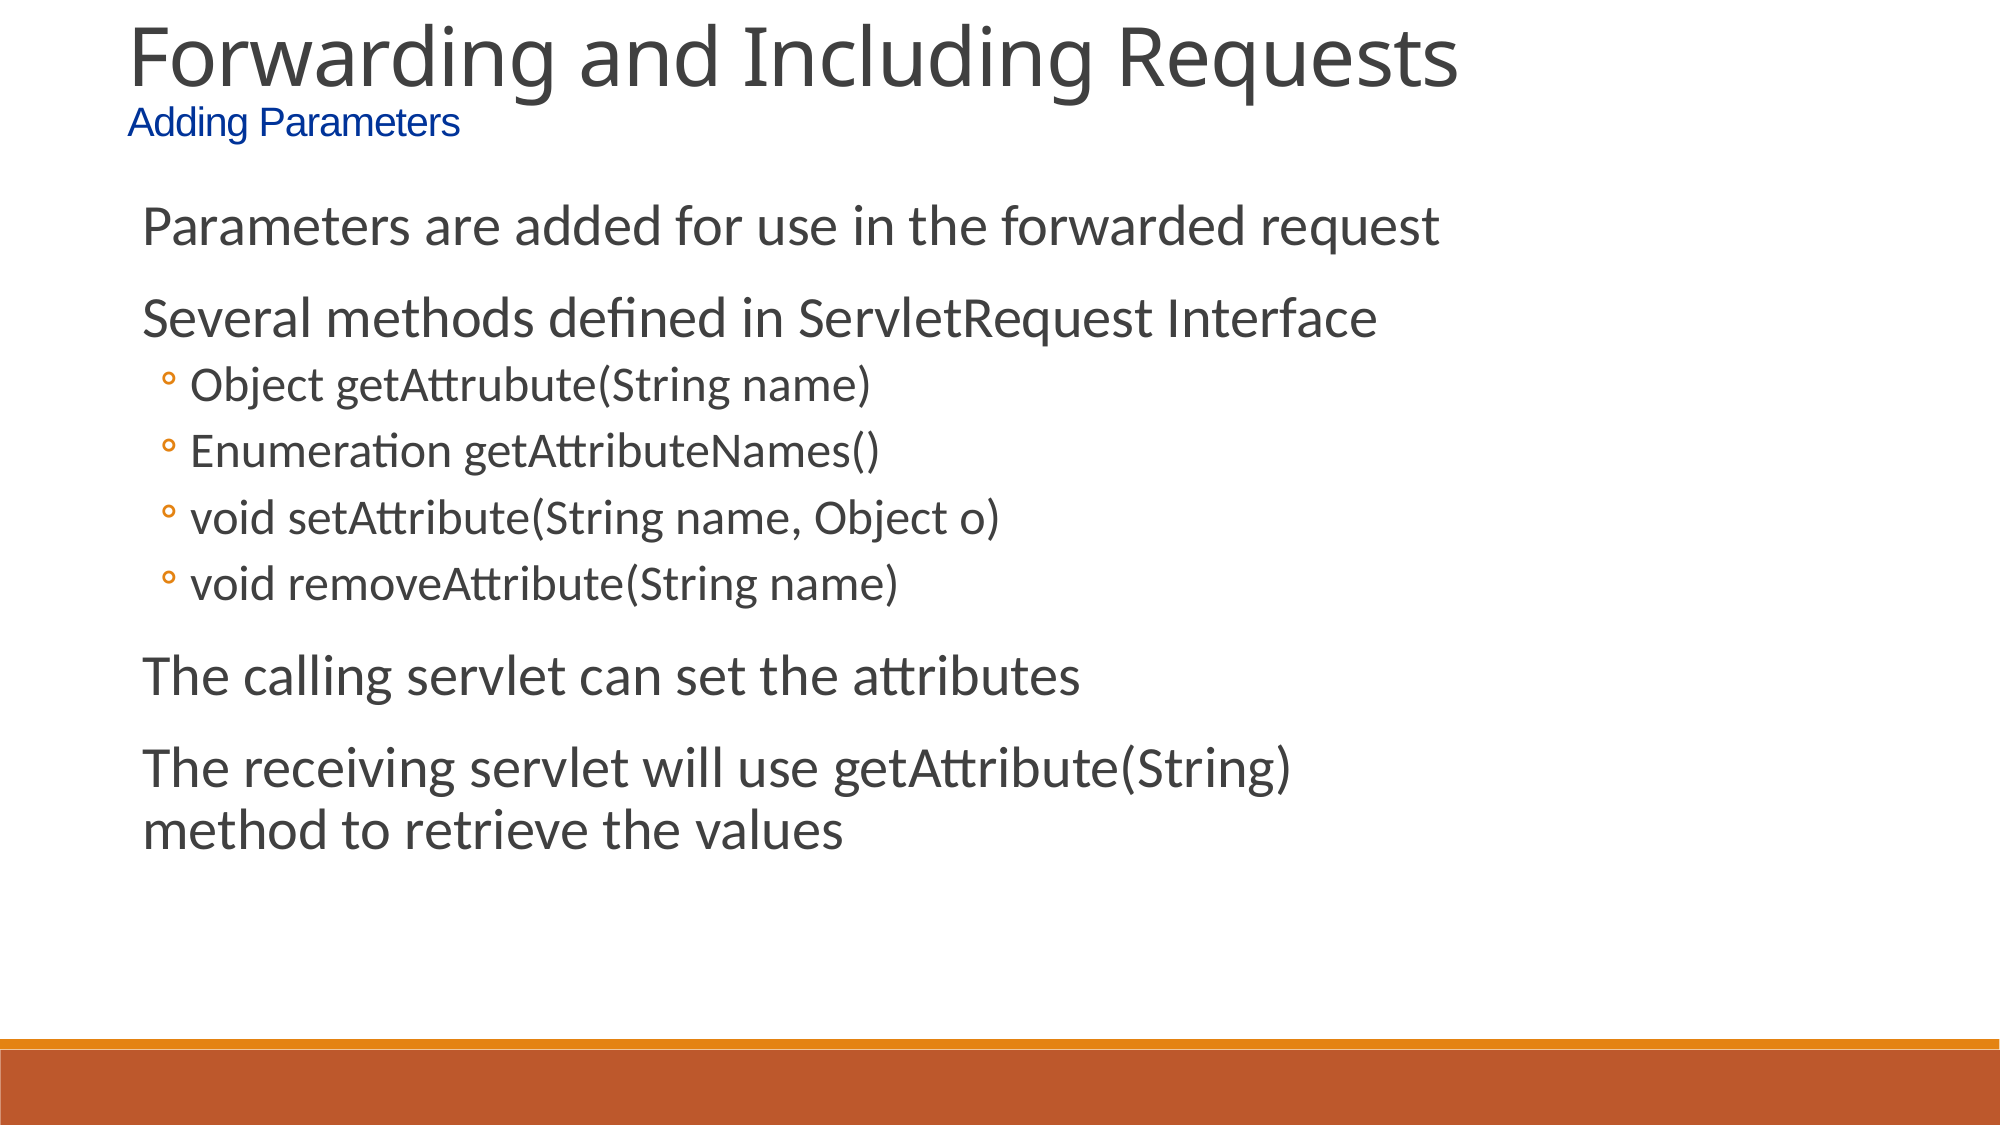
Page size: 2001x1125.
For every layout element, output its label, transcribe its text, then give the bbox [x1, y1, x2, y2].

text_box Parameters are added for use in the forwarded request Several methods defined in ServletRequest Interface Object getAttrubute(String name) Enumeration getAttributeNames() void setAttribute(String name, Object o) void removeAttribute(String name) The calling servlet can set the attributes The receiving servlet will use getAttribute(String) method to retrieve the values [112, 187, 1463, 1038]
text_box Forwarding and Including Requests Adding Parameters [112, 12, 1509, 200]
